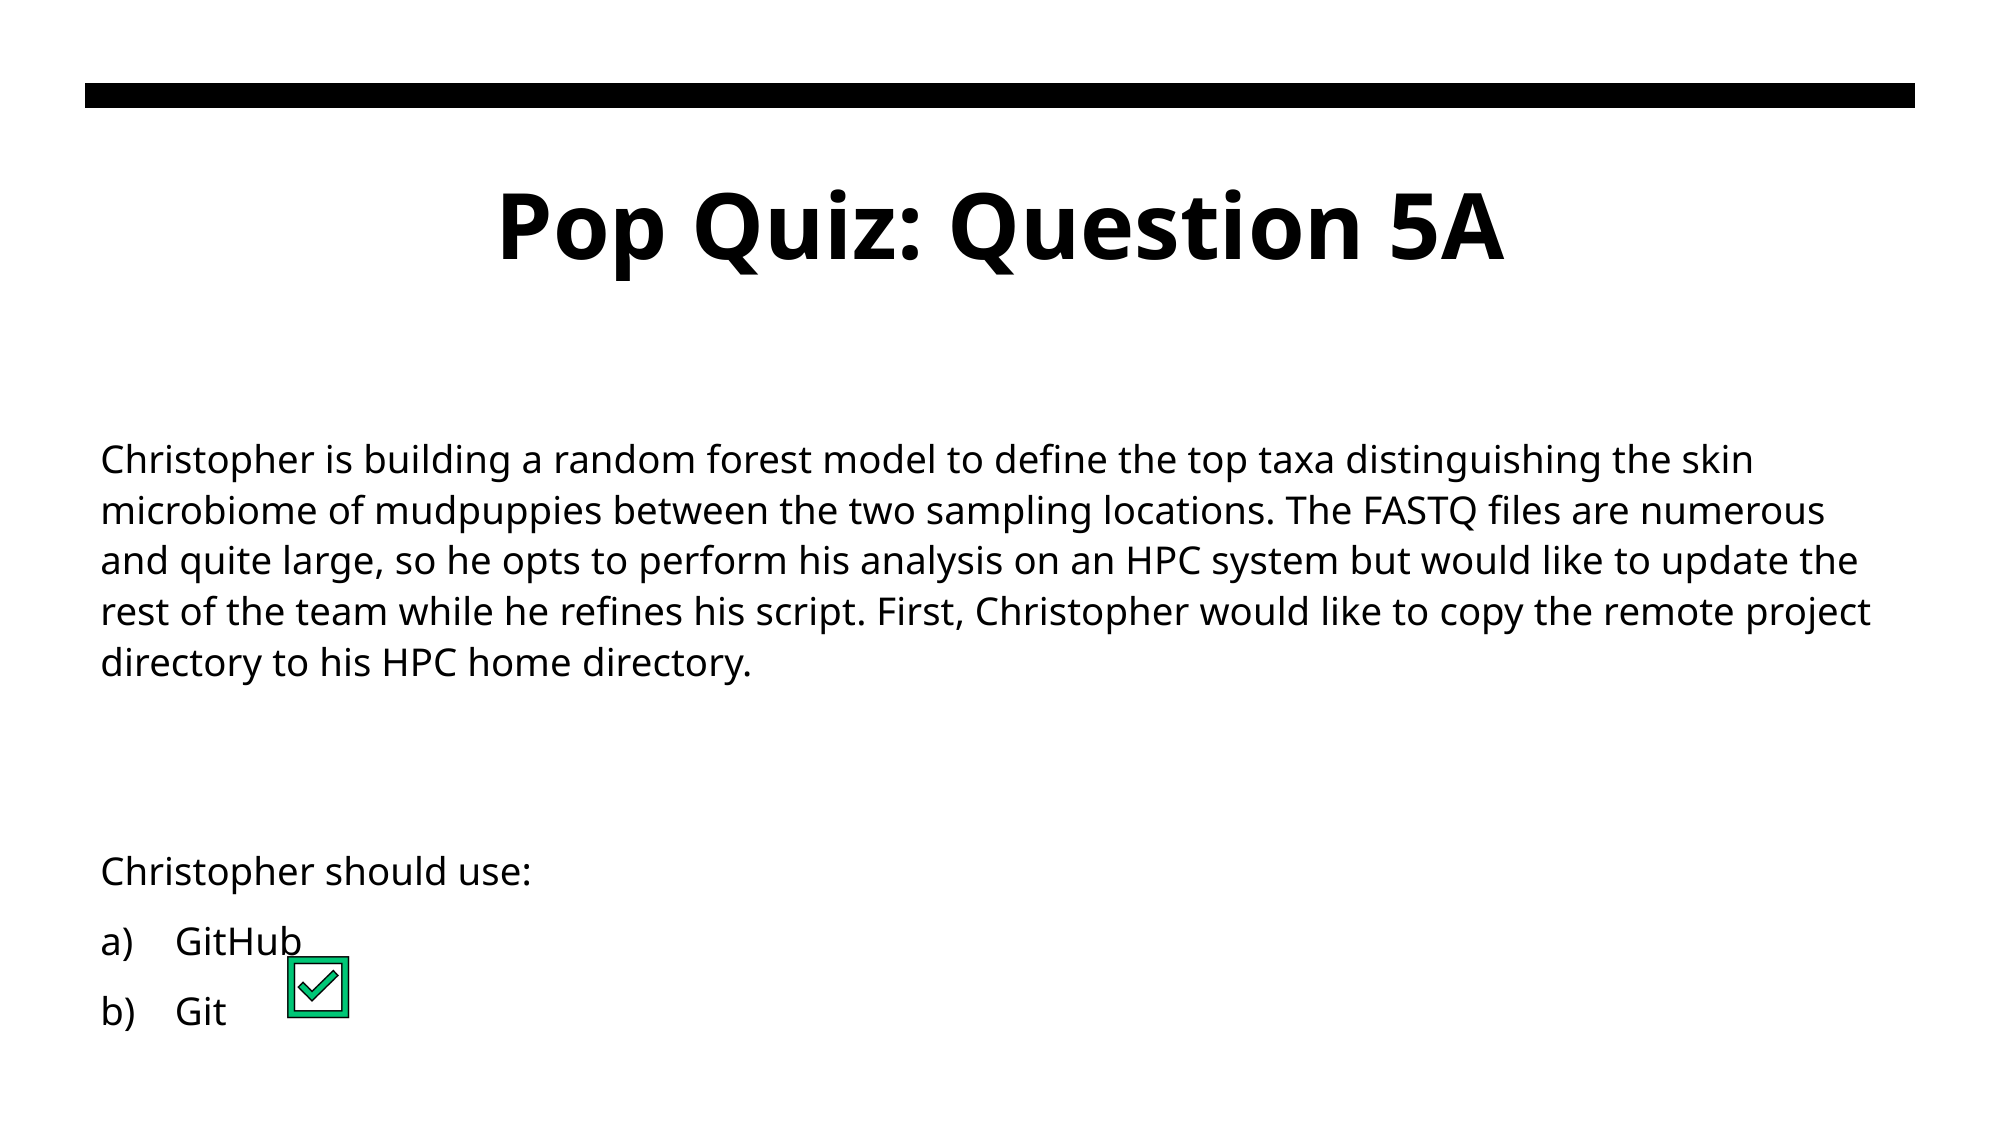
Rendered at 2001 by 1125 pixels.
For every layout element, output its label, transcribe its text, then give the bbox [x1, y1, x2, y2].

picture [263, 933, 372, 1042]
title Pop Quiz: Question 5A [85, 160, 1916, 401]
list Christopher is building a random forest model to define the top taxa distinguishing the skin microbiome of mudpuppies between the two sampling locations. The FASTQ files are numerous and quite large, so he opts to perform his analysis on an HPC system but would like to update the rest of the team while he refines his script. First, Christopher would like to copy the remote project directory to his HPC home directory. Christopher should use: GitHub Git [85, 423, 1916, 1041]
